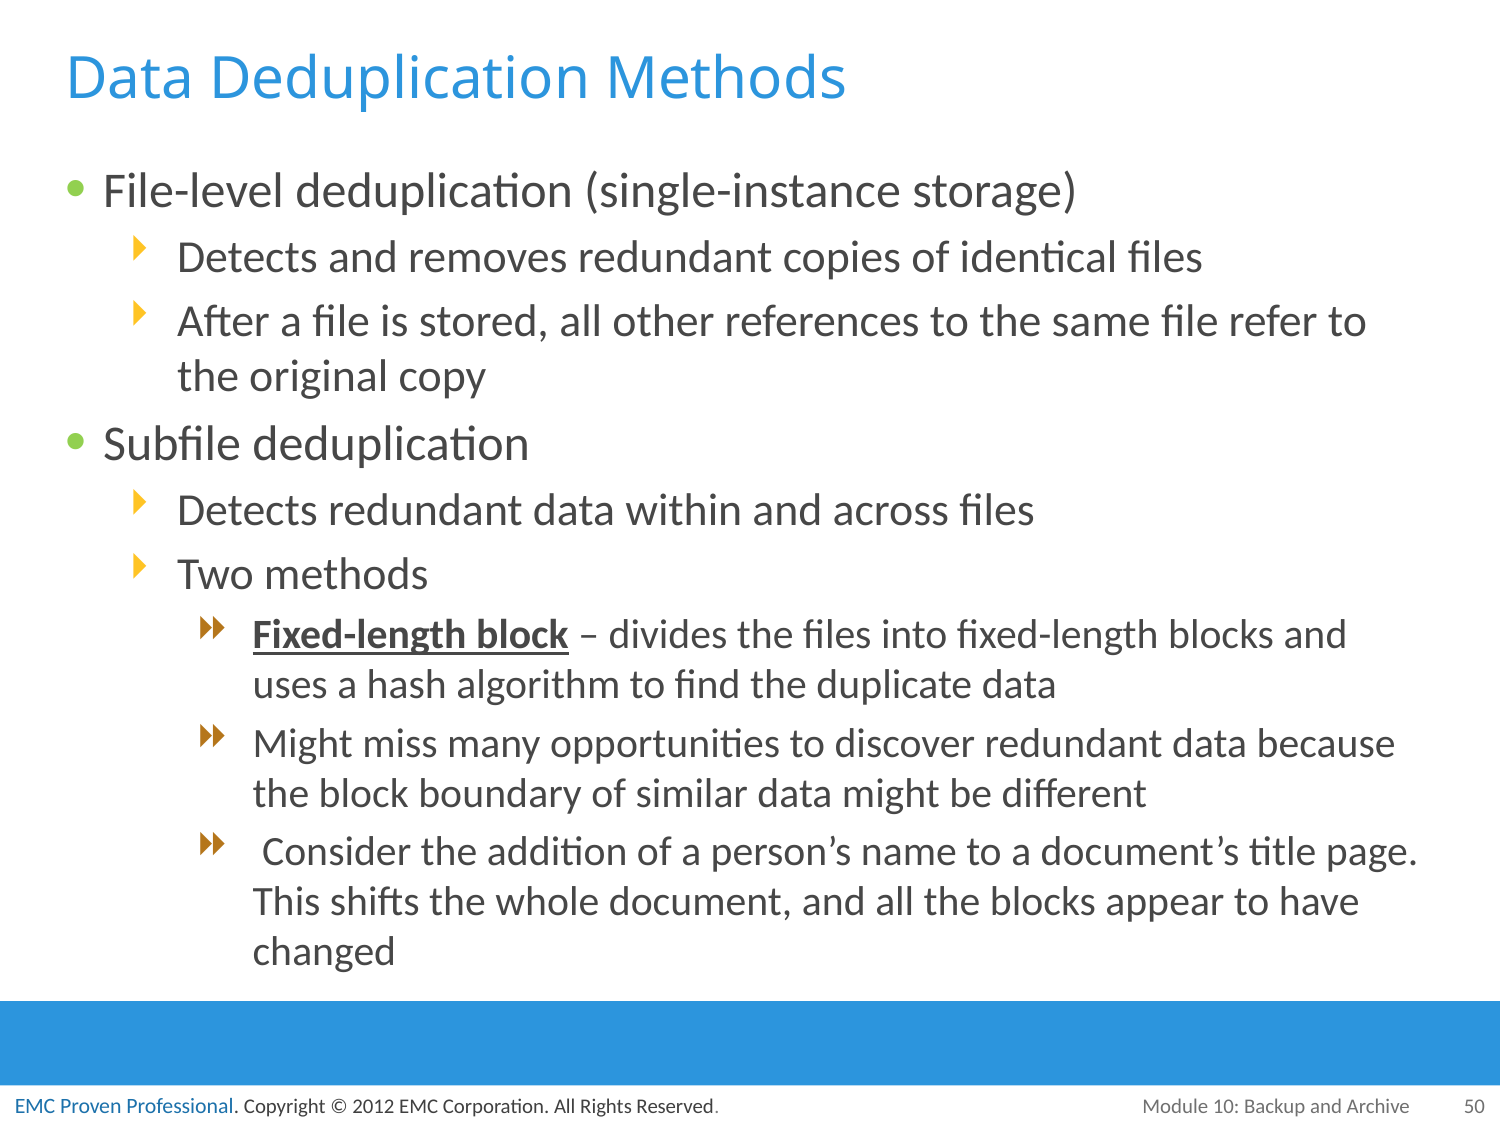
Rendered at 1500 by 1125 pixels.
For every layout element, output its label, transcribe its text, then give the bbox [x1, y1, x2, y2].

footer Module 10: Backup and Archive [737, 1087, 1425, 1125]
title Data Deduplication Methods [49, 12, 1438, 138]
slide_number 50 [1425, 1087, 1500, 1125]
list File-level deduplication (single-instance storage) Detects and removes redundant copies of identical files After a file is stored, all other references to the same file refer to the original copy Subfile deduplication Detects redundant data within and across files Two methods Fixed-length block – divides the files into fixed-length blocks and uses a hash algorithm to find the duplicate data Might miss many opportunities to discover redundant data because the block boundary of similar data might be different Consider the addition of a person’s name to a document’s title page. This shifts the whole document, and all the blocks appear to have changed [49, 149, 1438, 1001]
